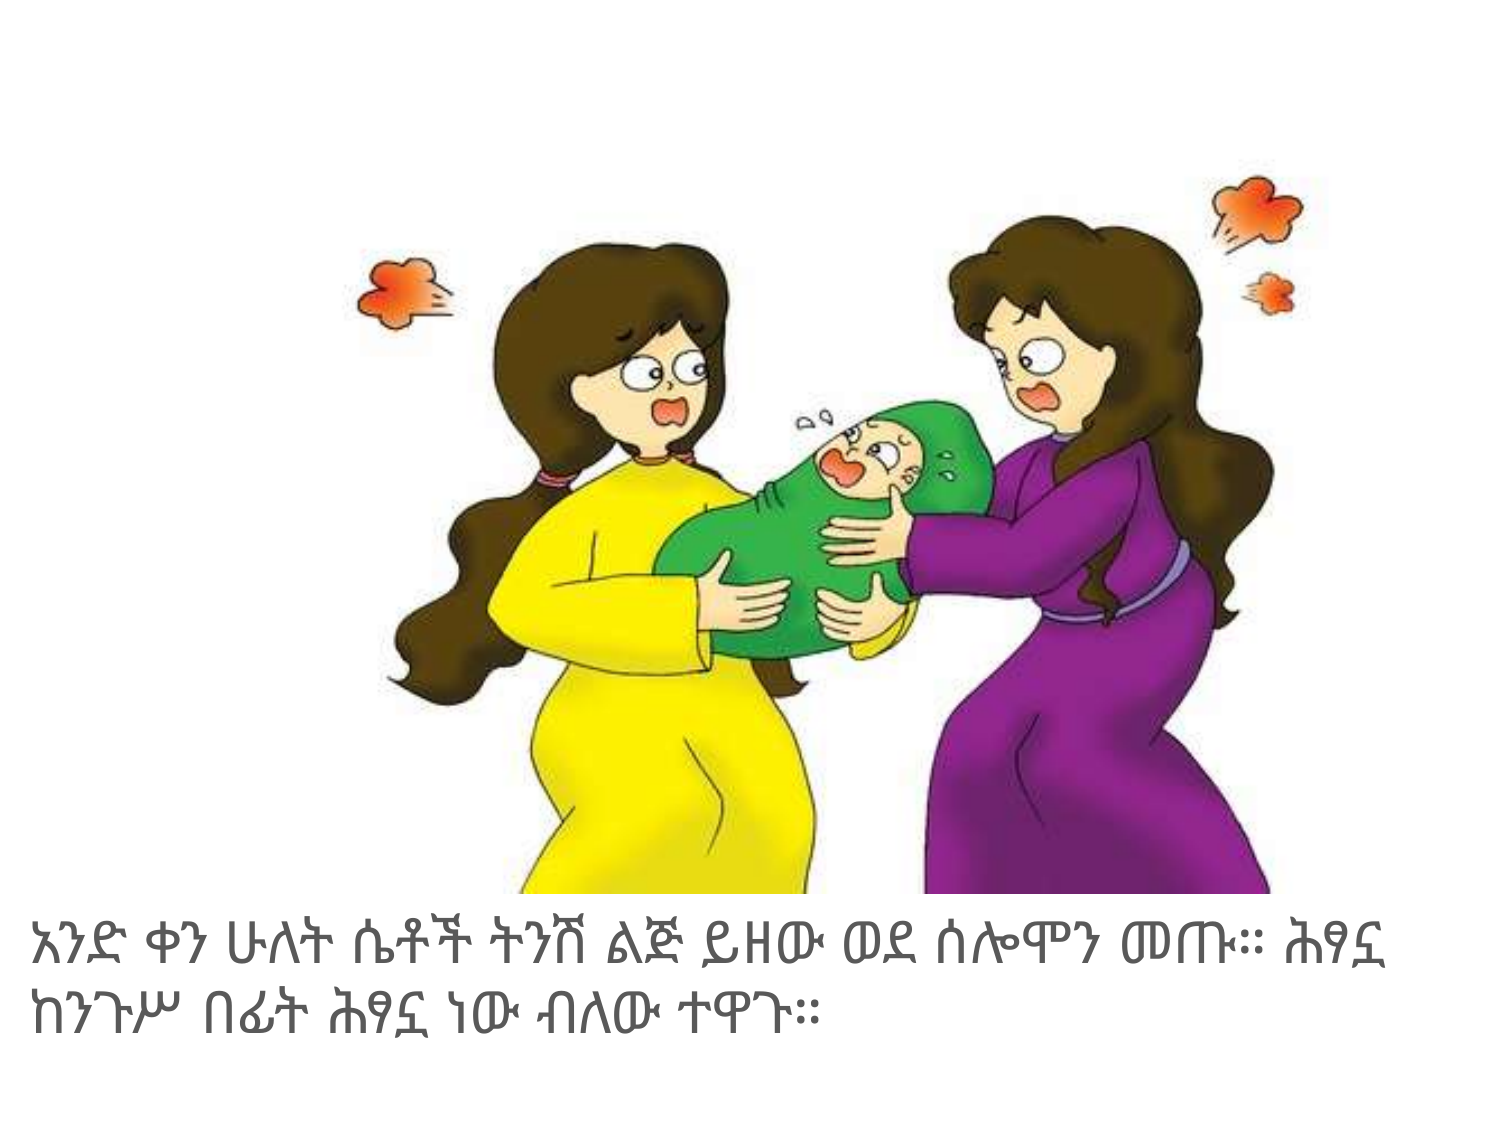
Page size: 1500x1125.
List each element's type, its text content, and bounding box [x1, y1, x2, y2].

text_box አንድ ቀን ሁለት ሴቶች ትንሽ ልጅ ይዘው ወደ ሰሎሞን መጡ። ሕፃኗ ከንጉሥ በፊት ሕፃኗ ነው ብለው ተዋጉ። [14, 897, 1500, 1053]
picture [1, 0, 1459, 894]
